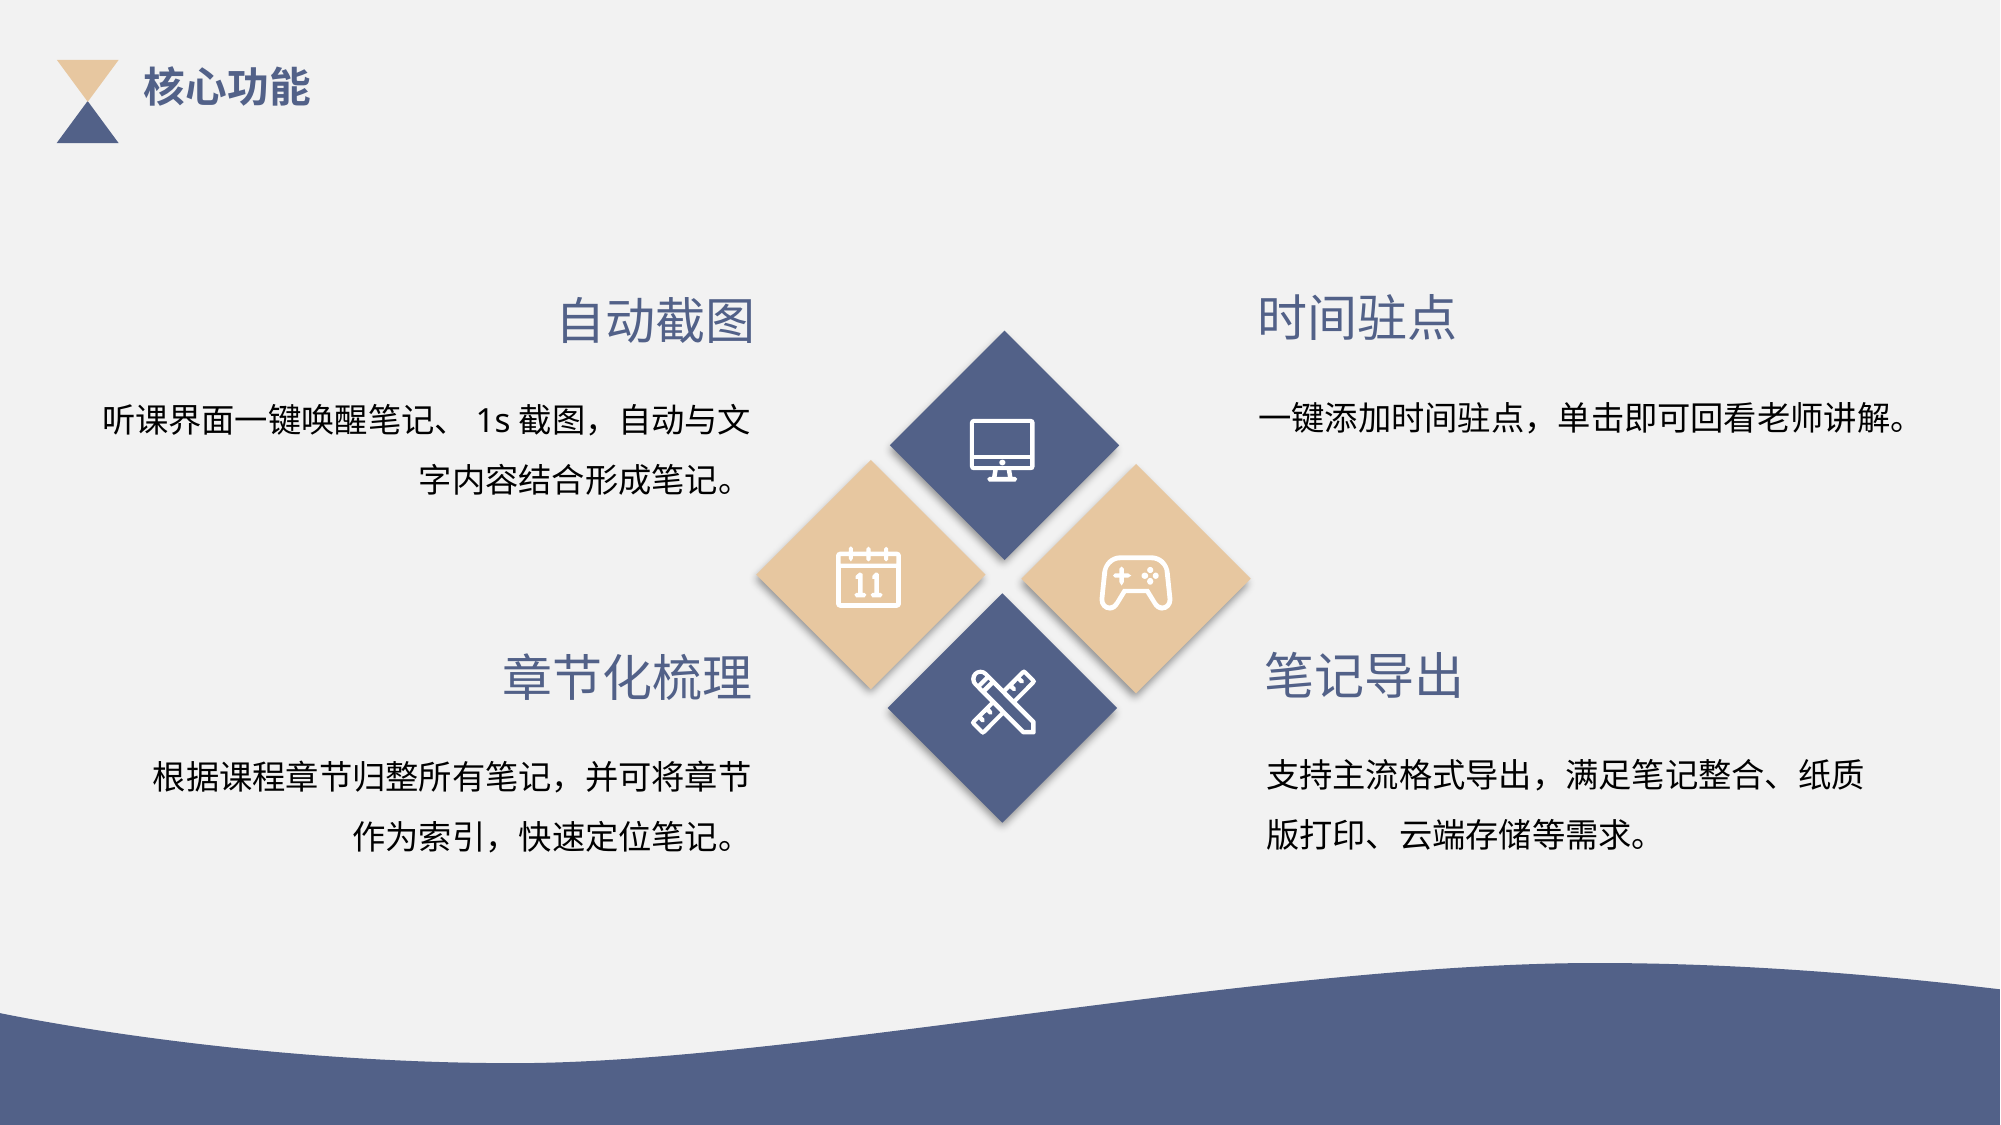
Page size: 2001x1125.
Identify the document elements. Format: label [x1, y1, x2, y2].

text_box [1250, 637, 1912, 885]
text_box [106, 639, 770, 947]
text_box [68, 281, 770, 529]
text_box [56, 52, 350, 143]
text_box [0, 961, 2000, 1125]
text_box [756, 330, 1251, 823]
text_box [1242, 279, 1922, 467]
